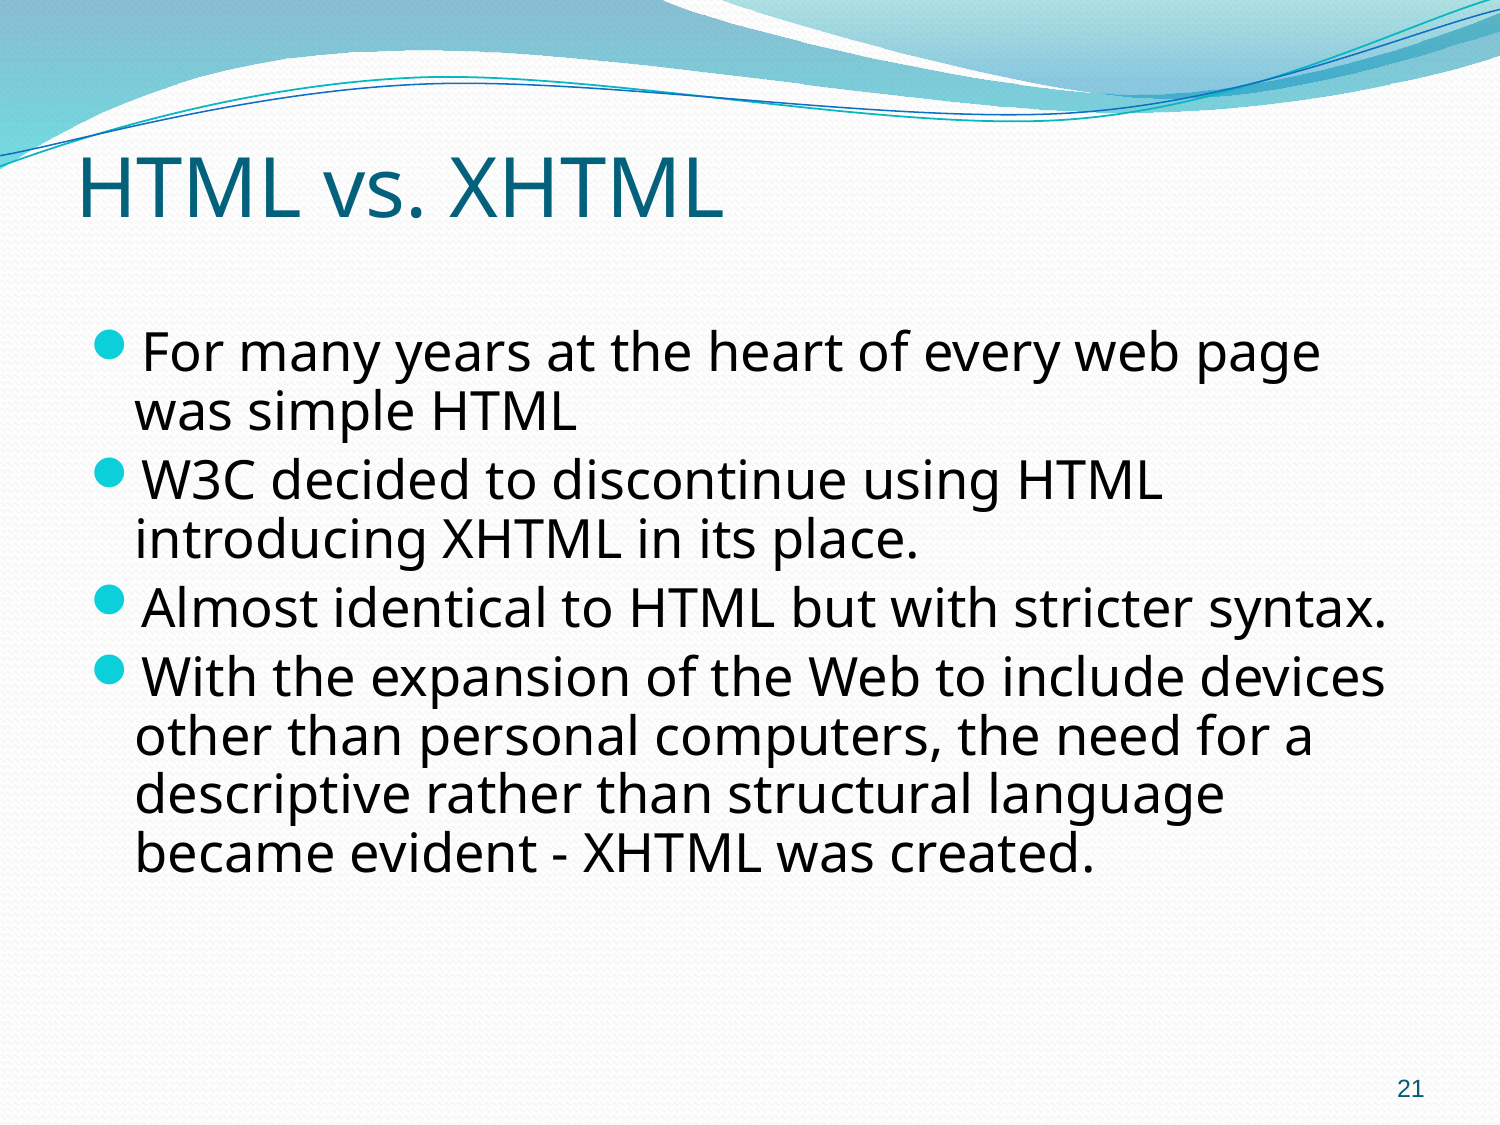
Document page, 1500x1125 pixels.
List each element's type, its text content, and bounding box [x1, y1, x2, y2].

slide_number 21 [1299, 1042, 1425, 1103]
list For many years at the heart of every web page was simple HTML W3C decided to discontinue using HTML introducing XHTML in its place. Almost identical to HTML but with stricter syntax. With the expansion of the Web to include devices other than personal computers, the need for a descriptive rather than structural language became evident - XHTML was created. [74, 317, 1426, 1038]
title HTML vs. XHTML [74, 115, 1426, 235]
